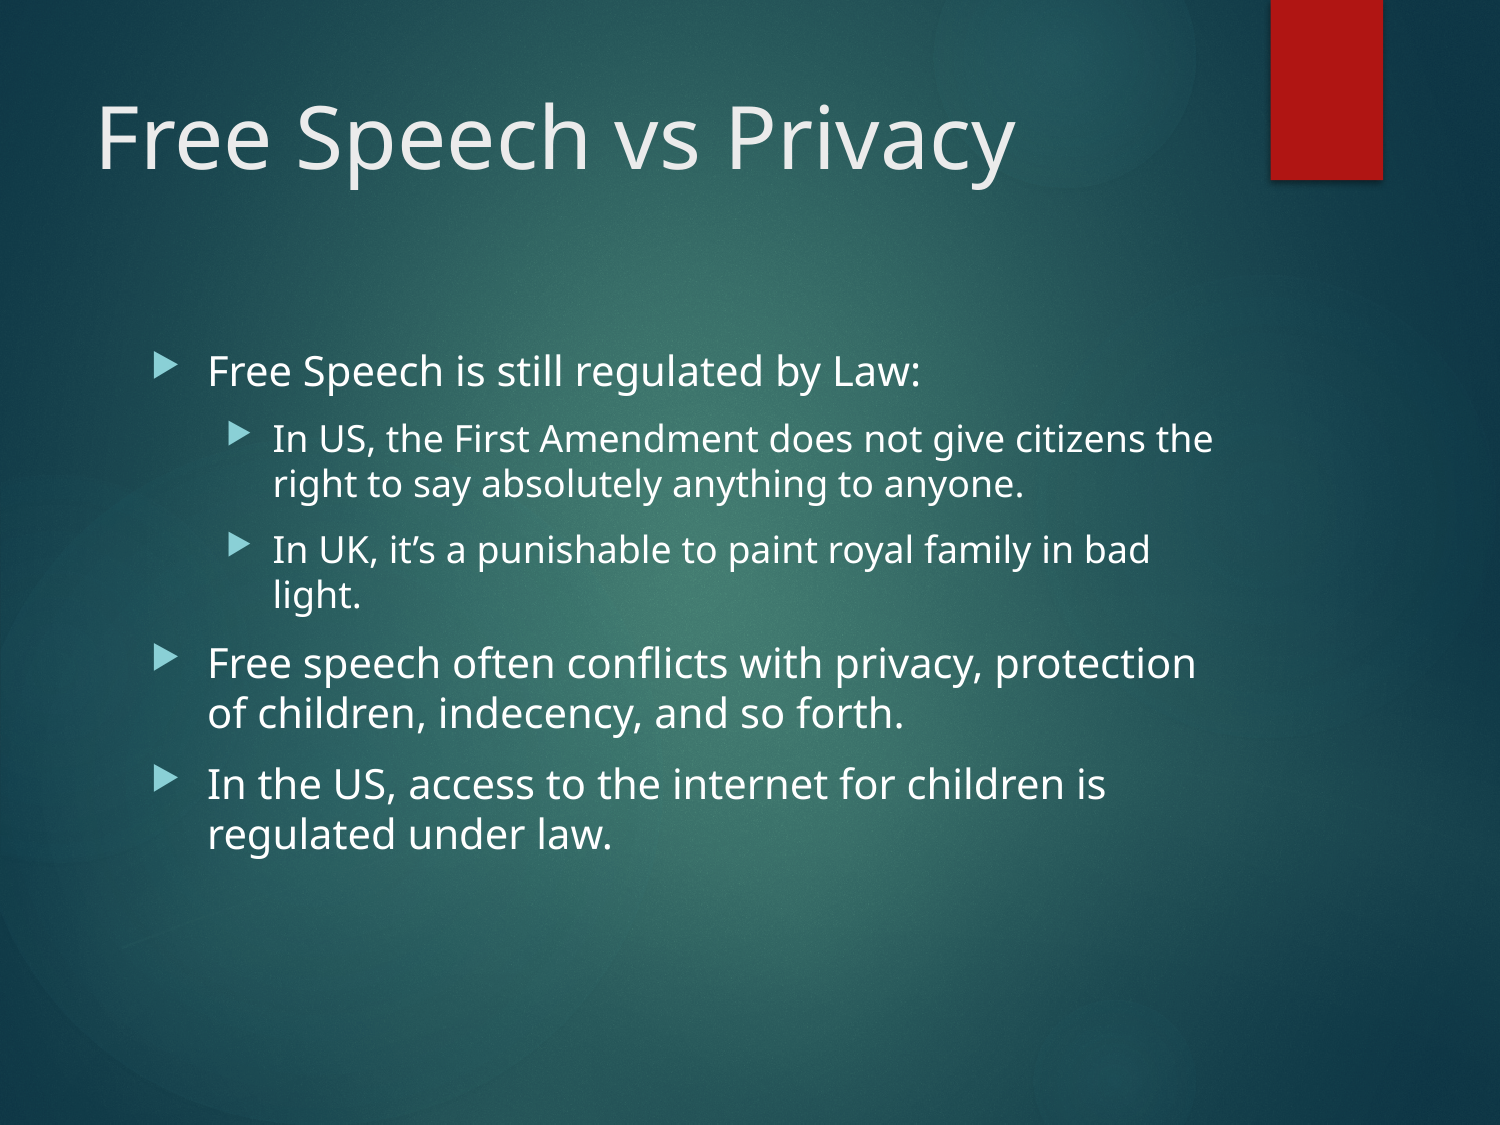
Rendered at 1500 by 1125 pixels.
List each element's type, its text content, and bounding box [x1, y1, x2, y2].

title Free Speech vs Privacy [79, 74, 1237, 304]
list Free Speech is still regulated by Law: In US, the First Amendment does not give citizens the right to say absolutely anything to anyone. In UK, it’s a punishable to paint royal family in bad light. Free speech often conflicts with privacy, protection of children, indecency, and so forth. In the US, access to the internet for children is regulated under law. [135, 336, 1237, 1025]
